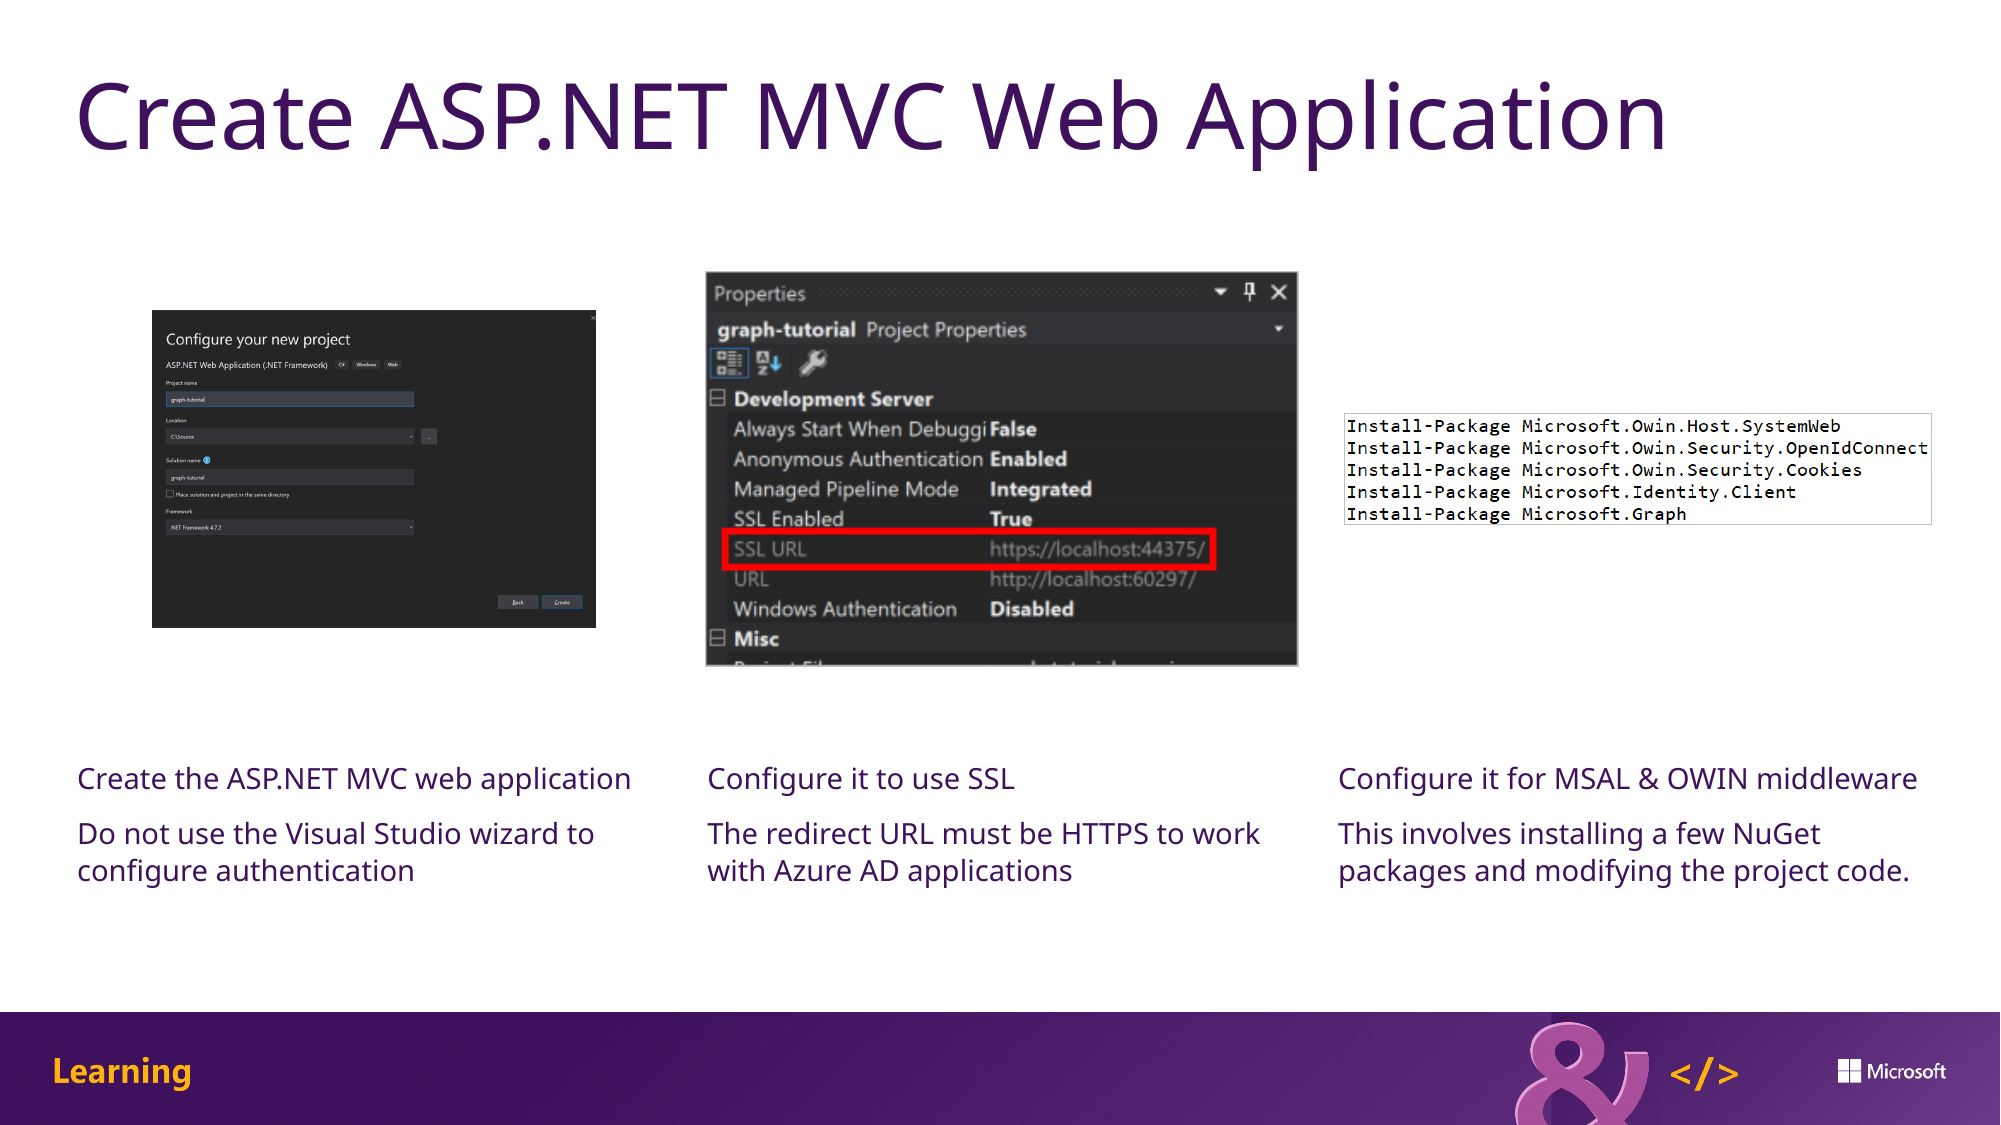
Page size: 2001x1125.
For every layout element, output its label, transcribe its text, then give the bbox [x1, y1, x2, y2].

picture [1344, 413, 1932, 525]
list Configure it to use SSL The redirect URL must be HTTPS to work with Azure AD applications [707, 758, 1302, 953]
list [152, 310, 596, 628]
picture [0, 1012, 2000, 1125]
picture [705, 271, 1299, 667]
title Create ASP.NET MVC Web Application [74, 99, 1930, 170]
list Create the ASP.NET MVC web application Do not use the Visual Studio wizard to configure authentication [77, 758, 671, 953]
list Configure it for MSAL & OWIN middleware This involves installing a few NuGet packages and modifying the project code. [1338, 758, 1932, 953]
